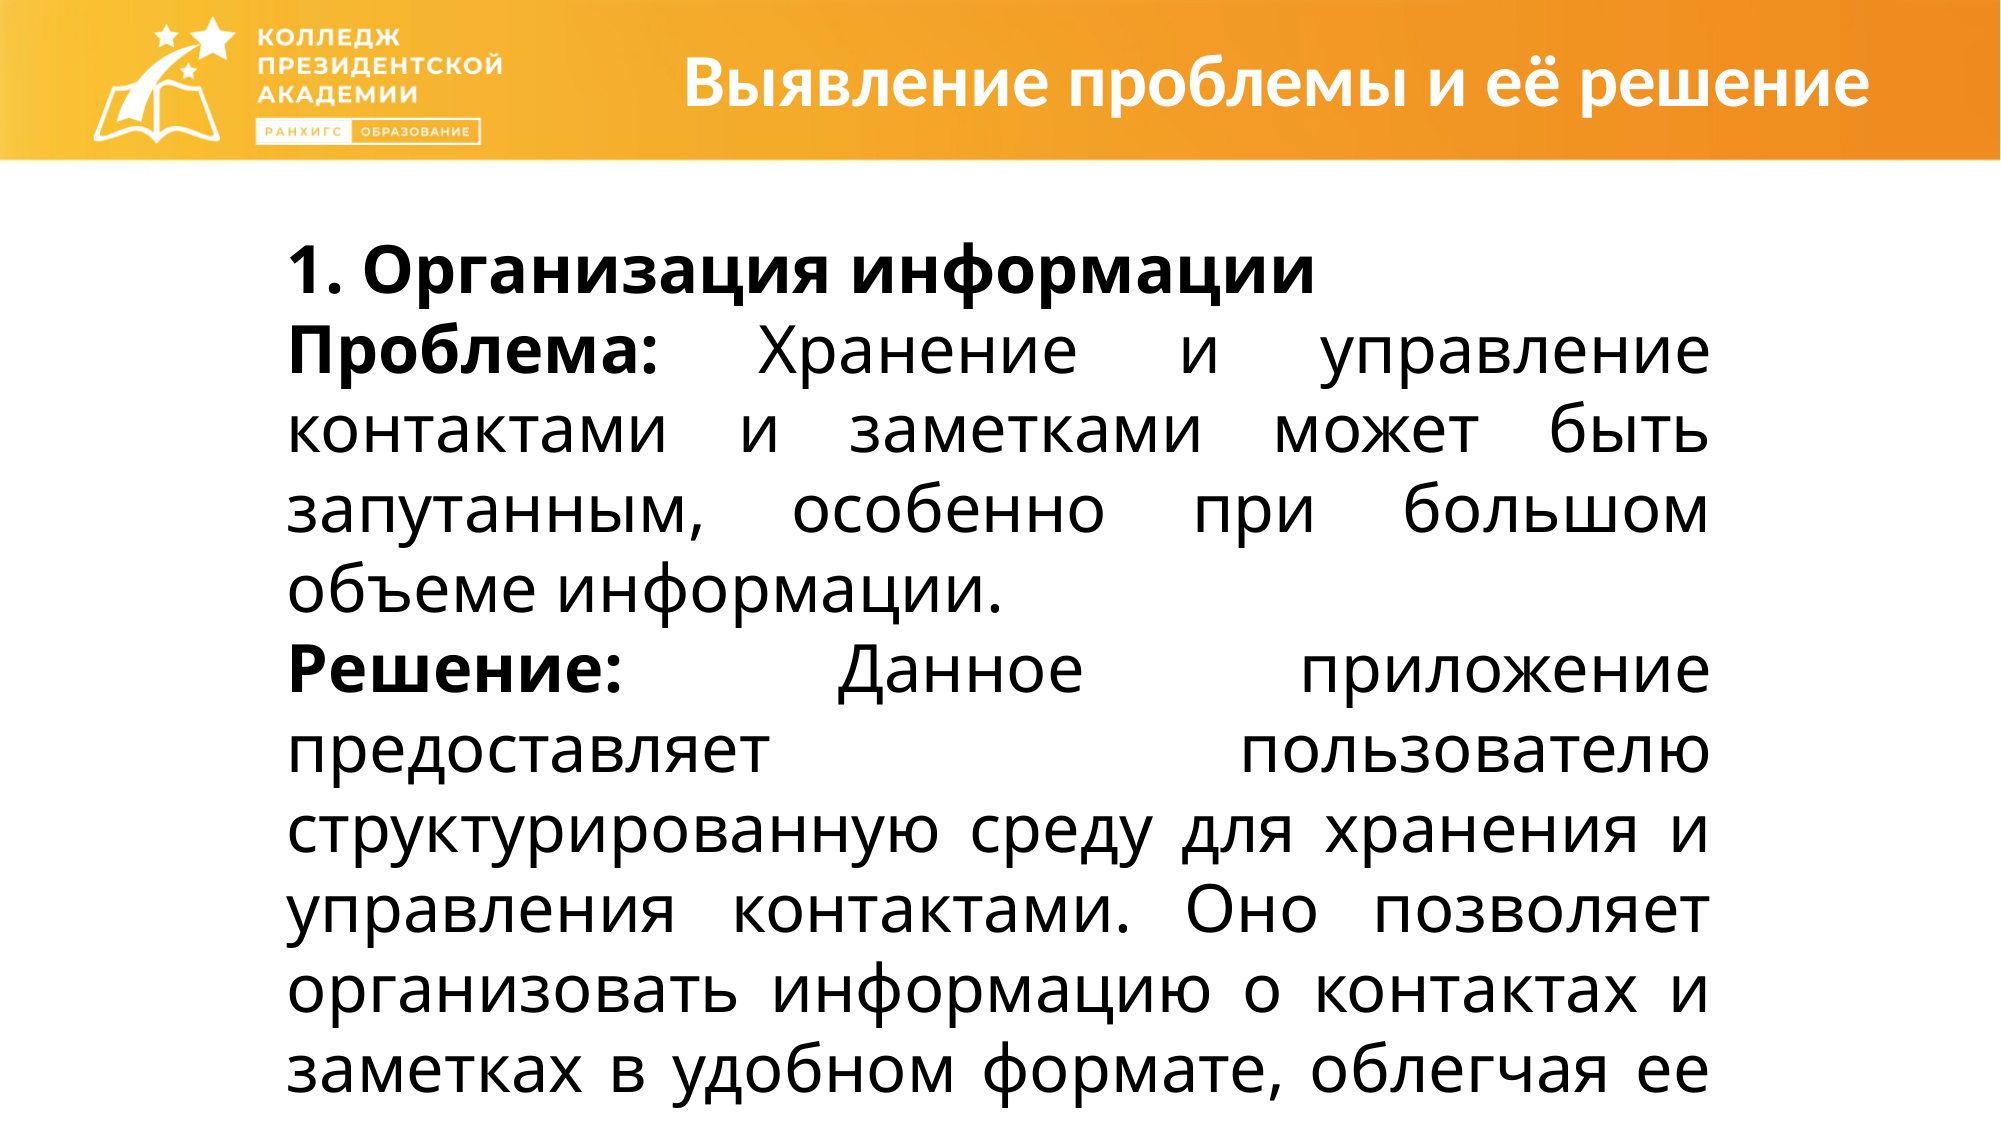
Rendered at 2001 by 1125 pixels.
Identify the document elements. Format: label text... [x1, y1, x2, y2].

picture [0, 0, 2001, 1125]
text_box Выявление проблемы и её решение [668, 24, 2000, 130]
text_box 1. Организация информации Проблема: Хранение и управление контактами и заметками может быть запутанным, особенно при большом объеме информации. Решение: Данное приложение предоставляет пользователю структурированную среду для хранения и управления контактами. Оно позволяет организовать информацию о контактах и заметках в удобном формате, облегчая ее поиск и доступ. [272, 219, 1728, 1125]
